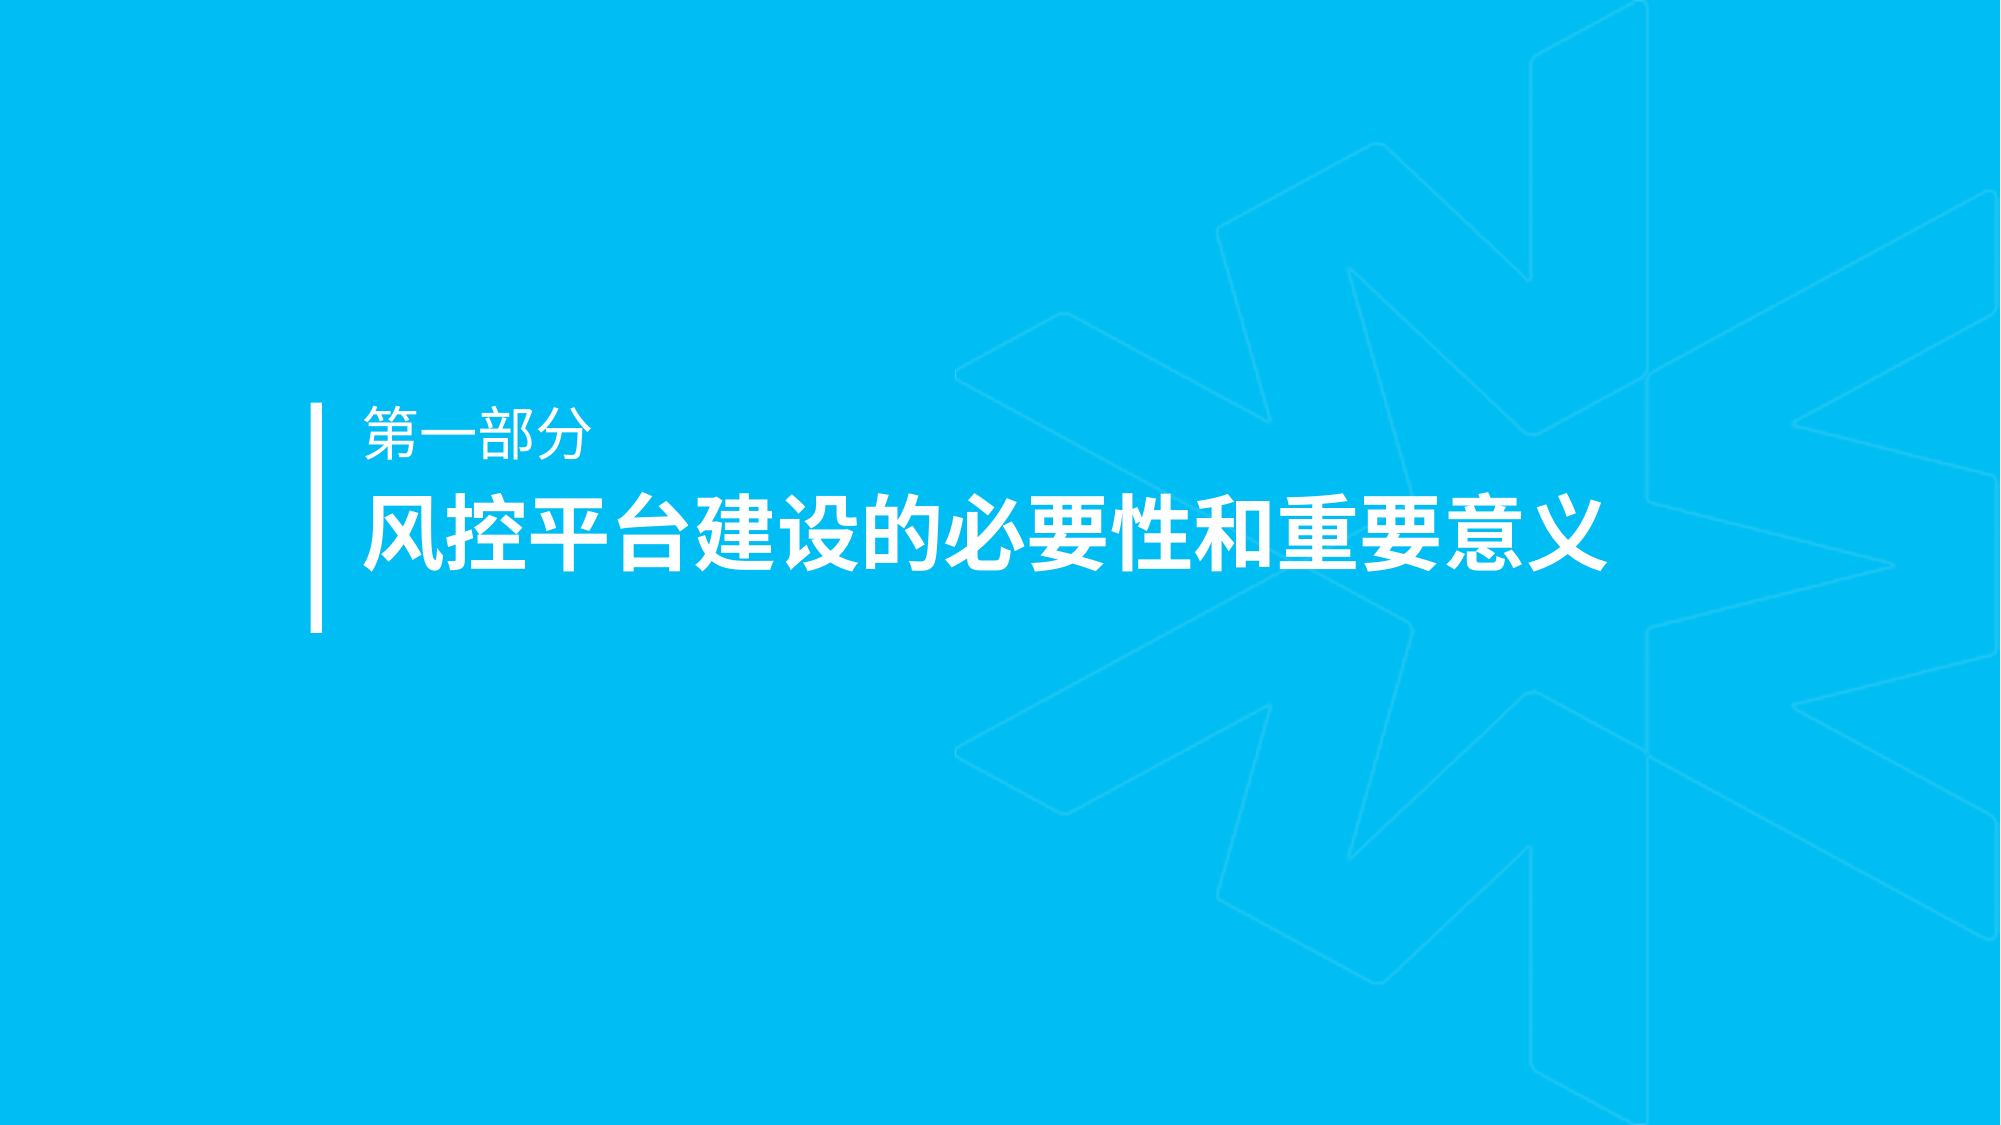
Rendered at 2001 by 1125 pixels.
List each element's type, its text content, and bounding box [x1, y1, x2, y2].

text_box 第一部分 [346, 389, 951, 475]
text_box 风控平台建设的必要性和重要意义 [346, 473, 1649, 589]
text_box [309, 401, 323, 634]
